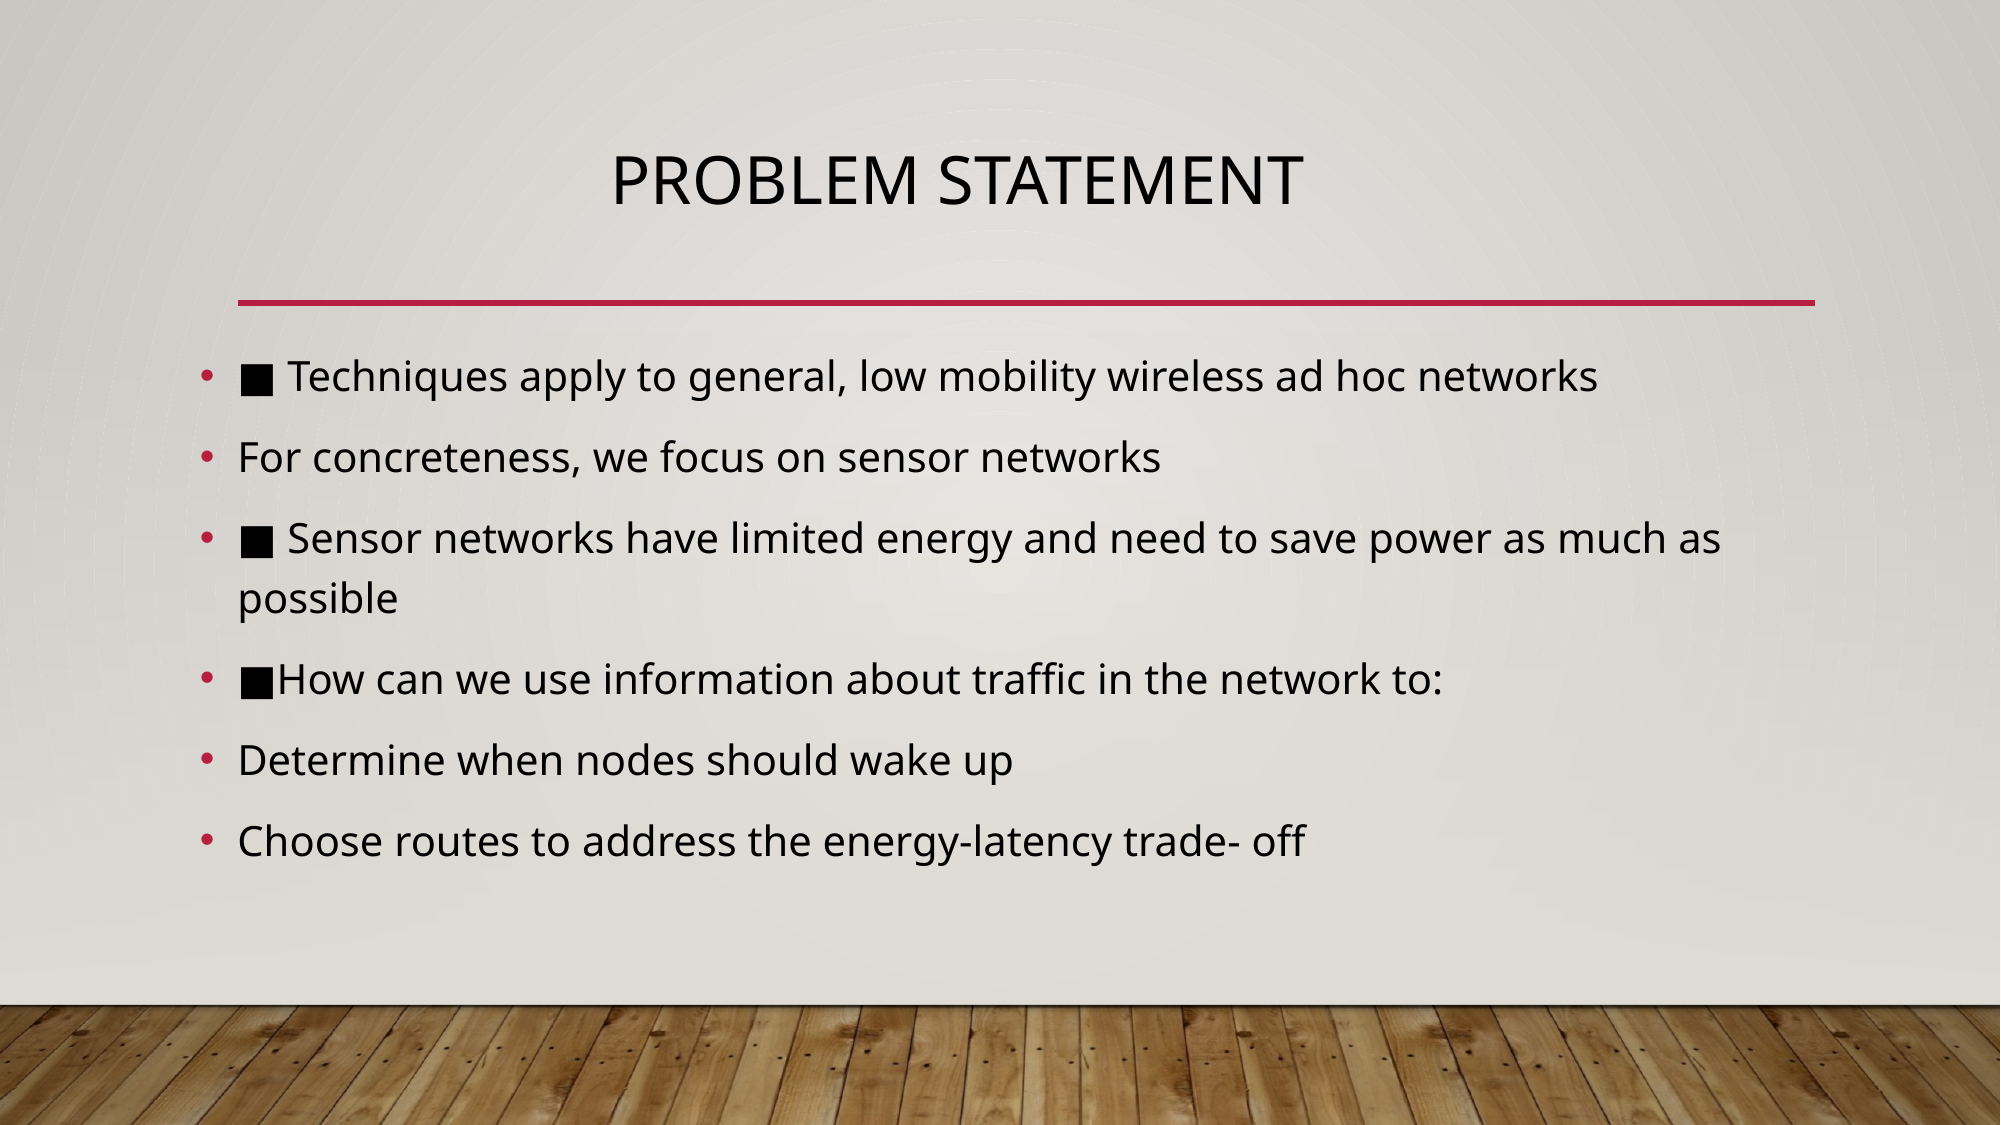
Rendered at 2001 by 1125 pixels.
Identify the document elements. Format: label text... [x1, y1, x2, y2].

list ■ Techniques apply to general, low mobility wireless ad hoc networks For concreteness, we focus on sensor networks ■ Sensor networks have limited energy and need to save power as much as possible ■How can we use information about traffic in the network to: Determine when nodes should wake up Choose routes to address the energy-latency trade- off [184, 332, 1822, 918]
title Problem statement [595, 139, 1571, 277]
picture [0, 1005, 2000, 1125]
